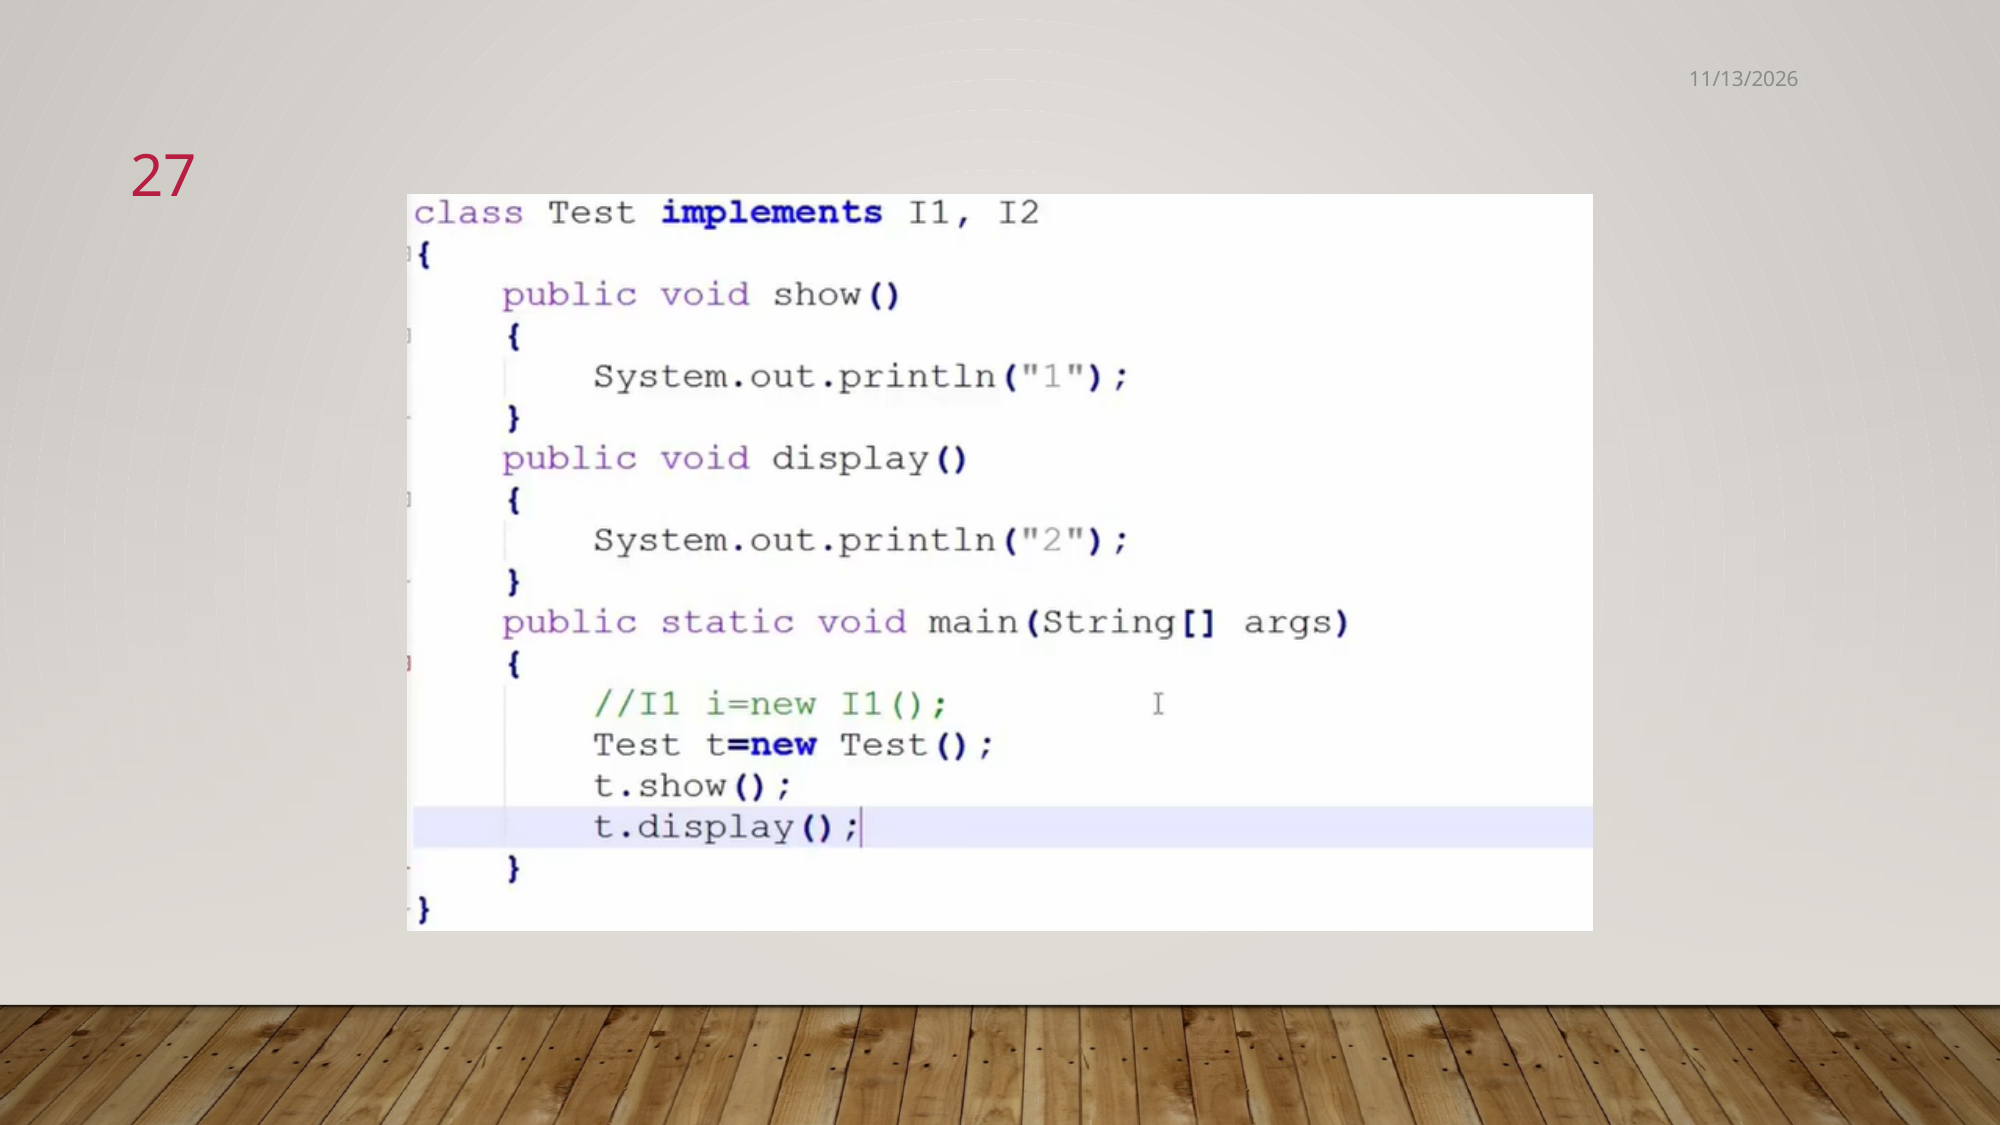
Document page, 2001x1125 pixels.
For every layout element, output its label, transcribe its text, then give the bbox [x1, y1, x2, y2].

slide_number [1239, 54, 1814, 105]
slide_number 27 [78, 131, 212, 214]
picture [0, 1005, 2000, 1125]
picture [407, 194, 1593, 931]
